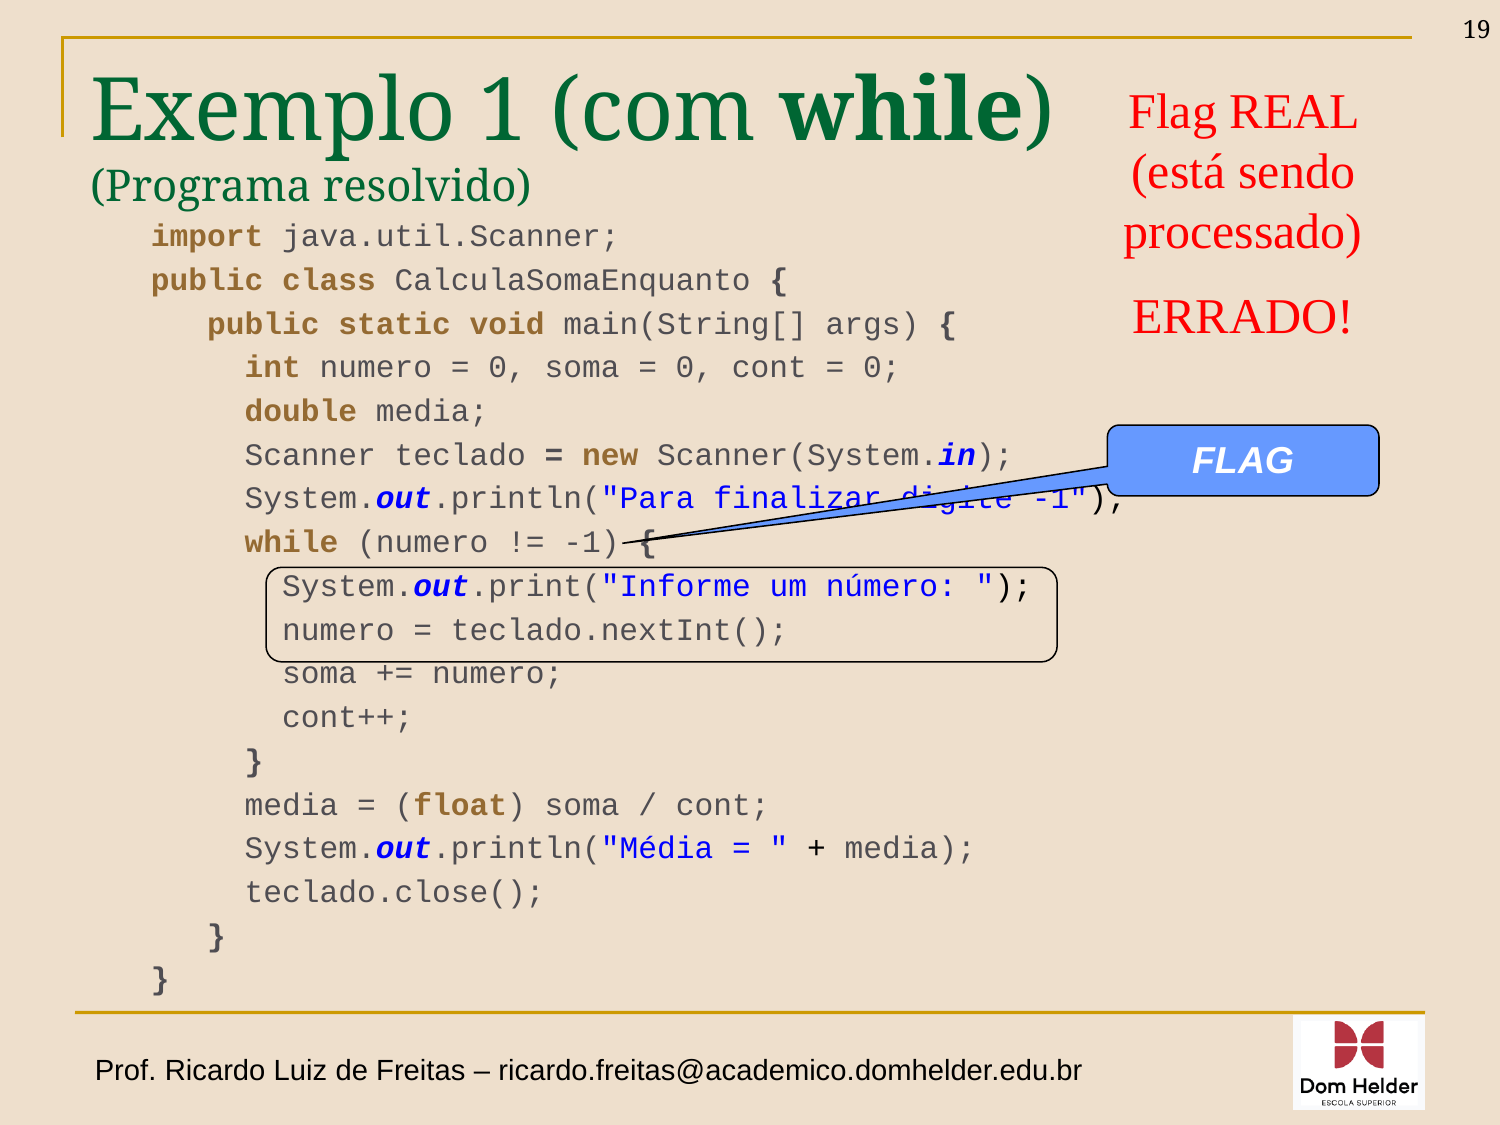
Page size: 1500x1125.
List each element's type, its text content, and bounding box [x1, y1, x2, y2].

text_box [266, 567, 1058, 662]
text_box FLAG [622, 425, 1379, 544]
text_box Flag REAL (está sendo processado) ERRADO! [1063, 70, 1424, 351]
picture [1293, 1015, 1425, 1110]
list import java.util.Scanner; public class CalculaSomaEnquanto { public static void main(String[] args) { int numero = 0, soma = 0, cont = 0; double media; Scanner teclado = new Scanner(System.in); System.out.println("Para finalizar digite -1"); while (numero != -1) { System.out.print("Informe um número: "); numero = teclado.nextInt(); soma += numero; cont++; } media = (float) soma / cont; System.out.println("Média = " + media); teclado.close(); } } [135, 208, 1365, 1024]
title Exemplo 1 (com while) (Programa resolvido) [75, 45, 1425, 233]
slide_number 19 [1392, 0, 1500, 55]
